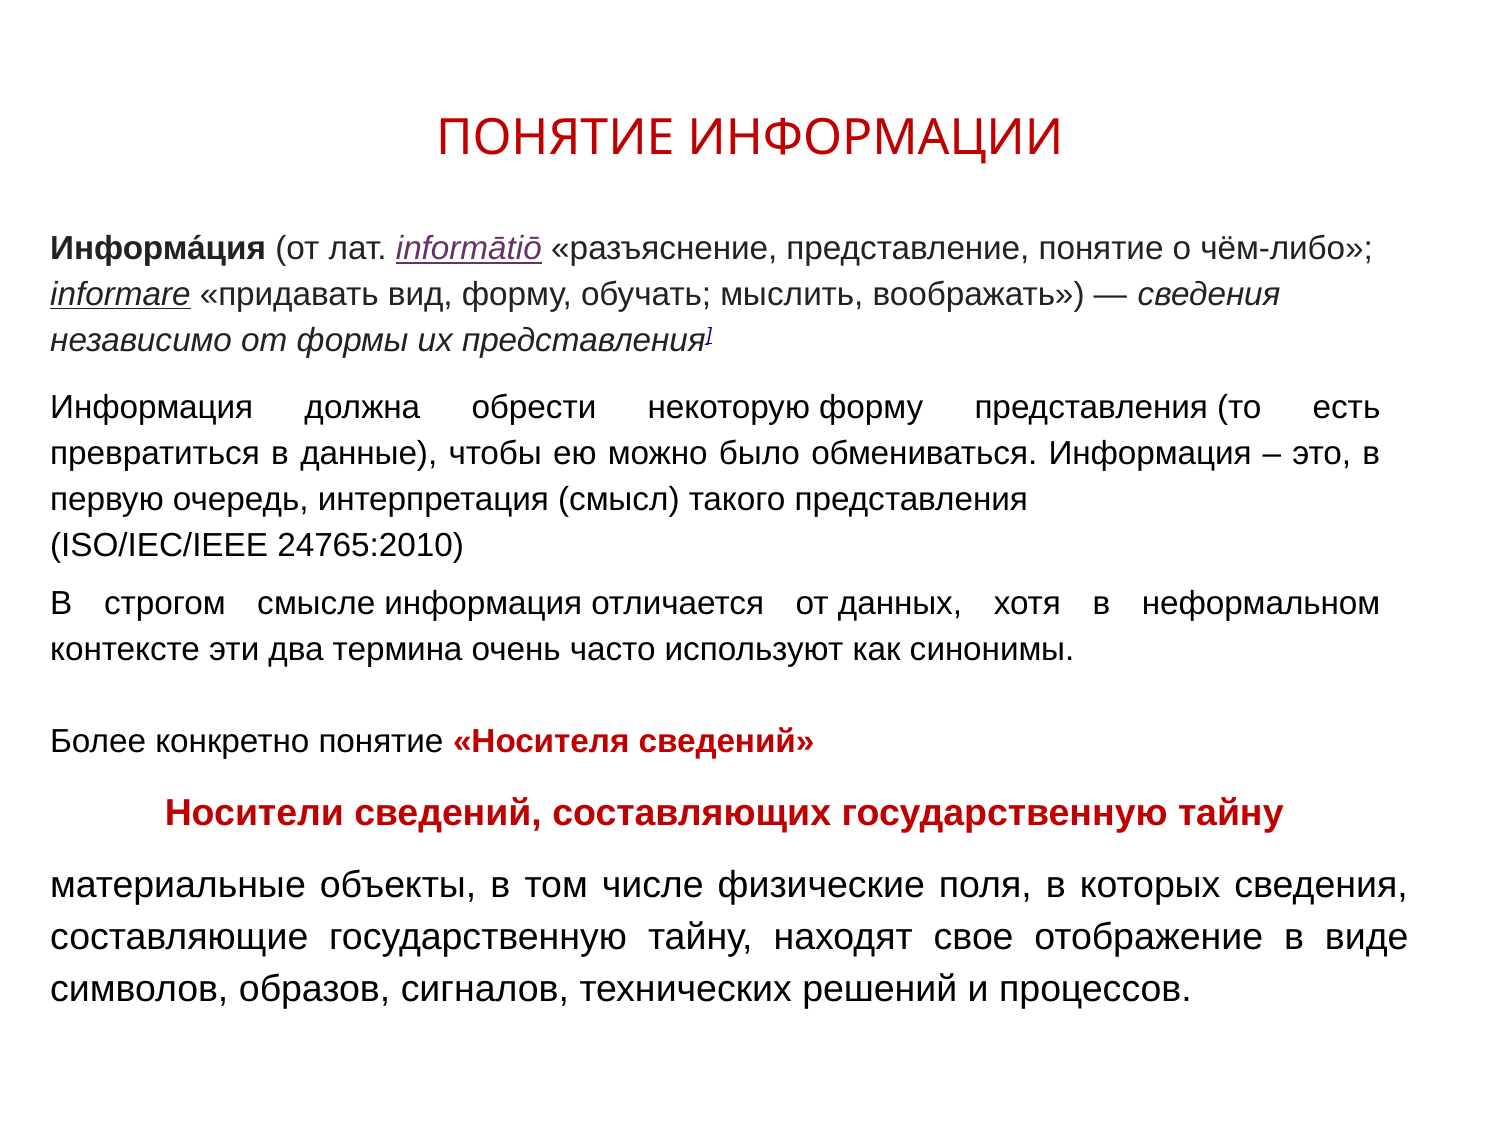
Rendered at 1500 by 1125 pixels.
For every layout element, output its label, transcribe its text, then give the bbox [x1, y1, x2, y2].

text_box Информа́ция (от лат. informātiō «разъяснение, представление, понятие о чём-либо»; informare «придавать вид, форму, обучать; мыслить, воображать») — сведения независимо от формы их представления] Информация должна обрести некоторую форму представления (то есть превратиться в данные), чтобы ею можно было обмениваться. Информация – это, в первую очередь, интерпретация (смысл) такого представления (ISO/IEC/IEEE 24765:2010) В строгом смысле информация отличается от данных, хотя в неформальном контексте эти два термина очень часто используют как синонимы. Более конкретно понятие «Носителя сведений» [35, 213, 1397, 773]
title ПОНЯТИЕ ИНФОРМАЦИИ [103, 59, 1397, 213]
text_box Носители сведений, составляющих государственную тайну материальные объекты, в том числе физические поля, в которых сведения, составляющие государственную тайну, находят свое отображение в виде символов, образов, сигналов, технических решений и процессов. [35, 773, 1425, 1017]
